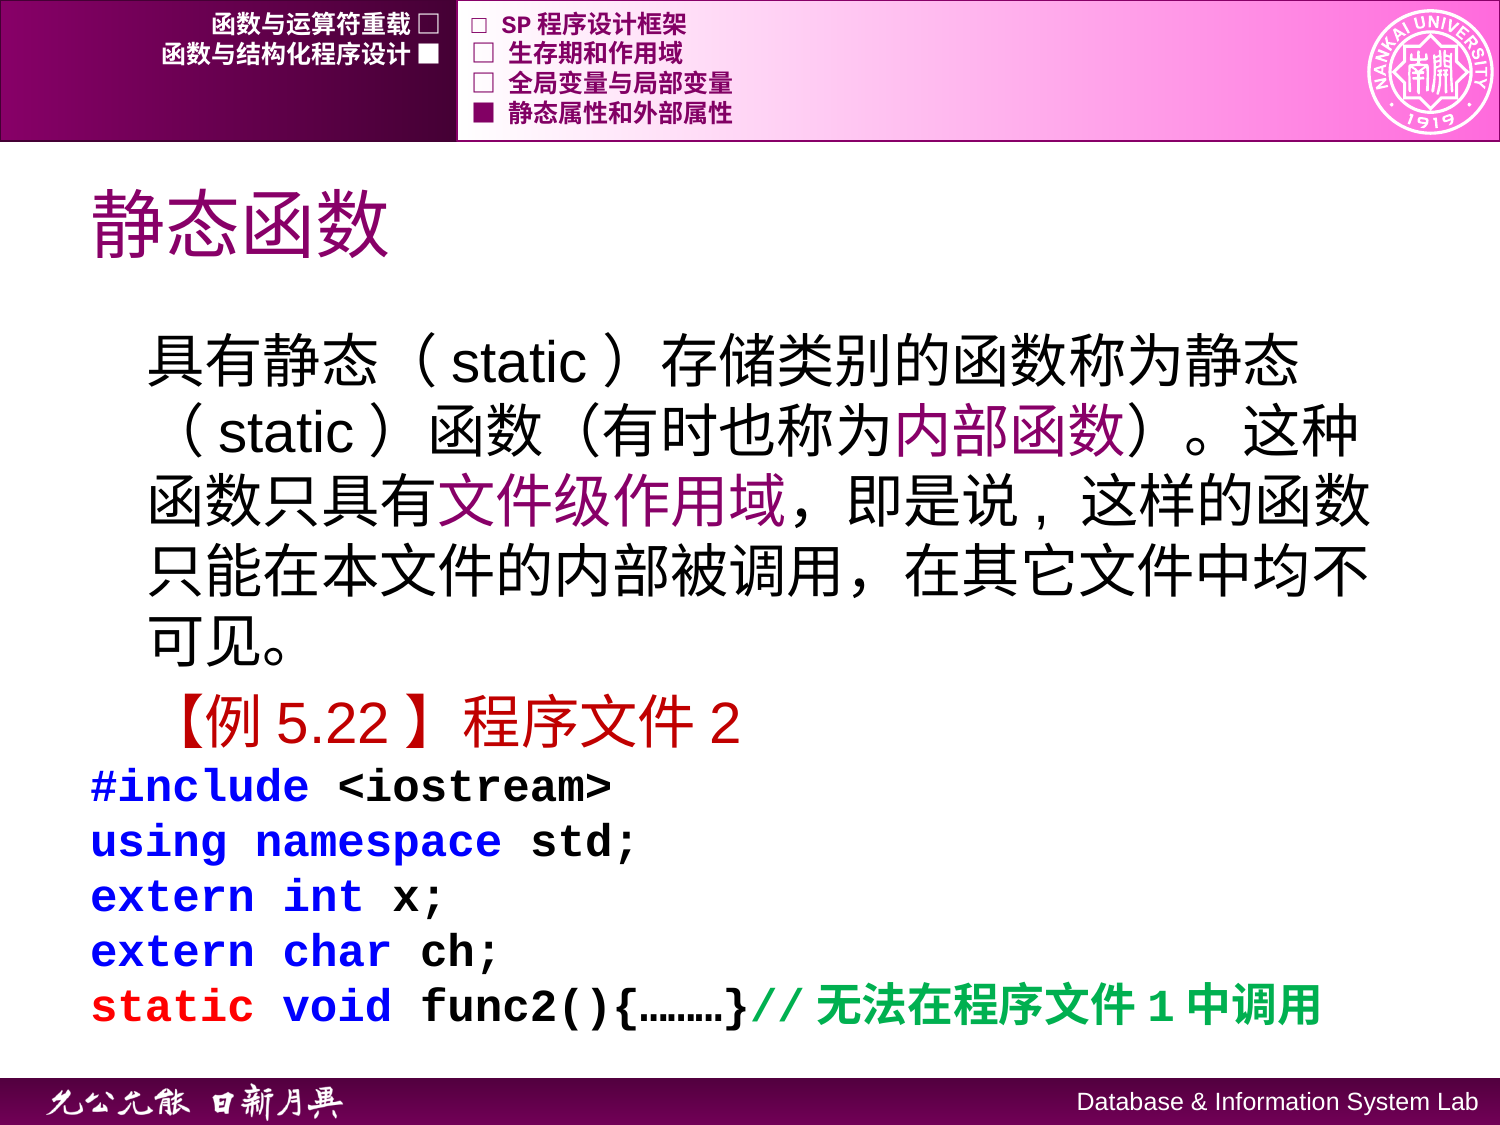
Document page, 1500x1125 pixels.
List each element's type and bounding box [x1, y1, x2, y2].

picture [35, 1081, 356, 1122]
text_box [0, 7, 1361, 129]
title [74, 163, 1426, 282]
list [74, 316, 1426, 1055]
